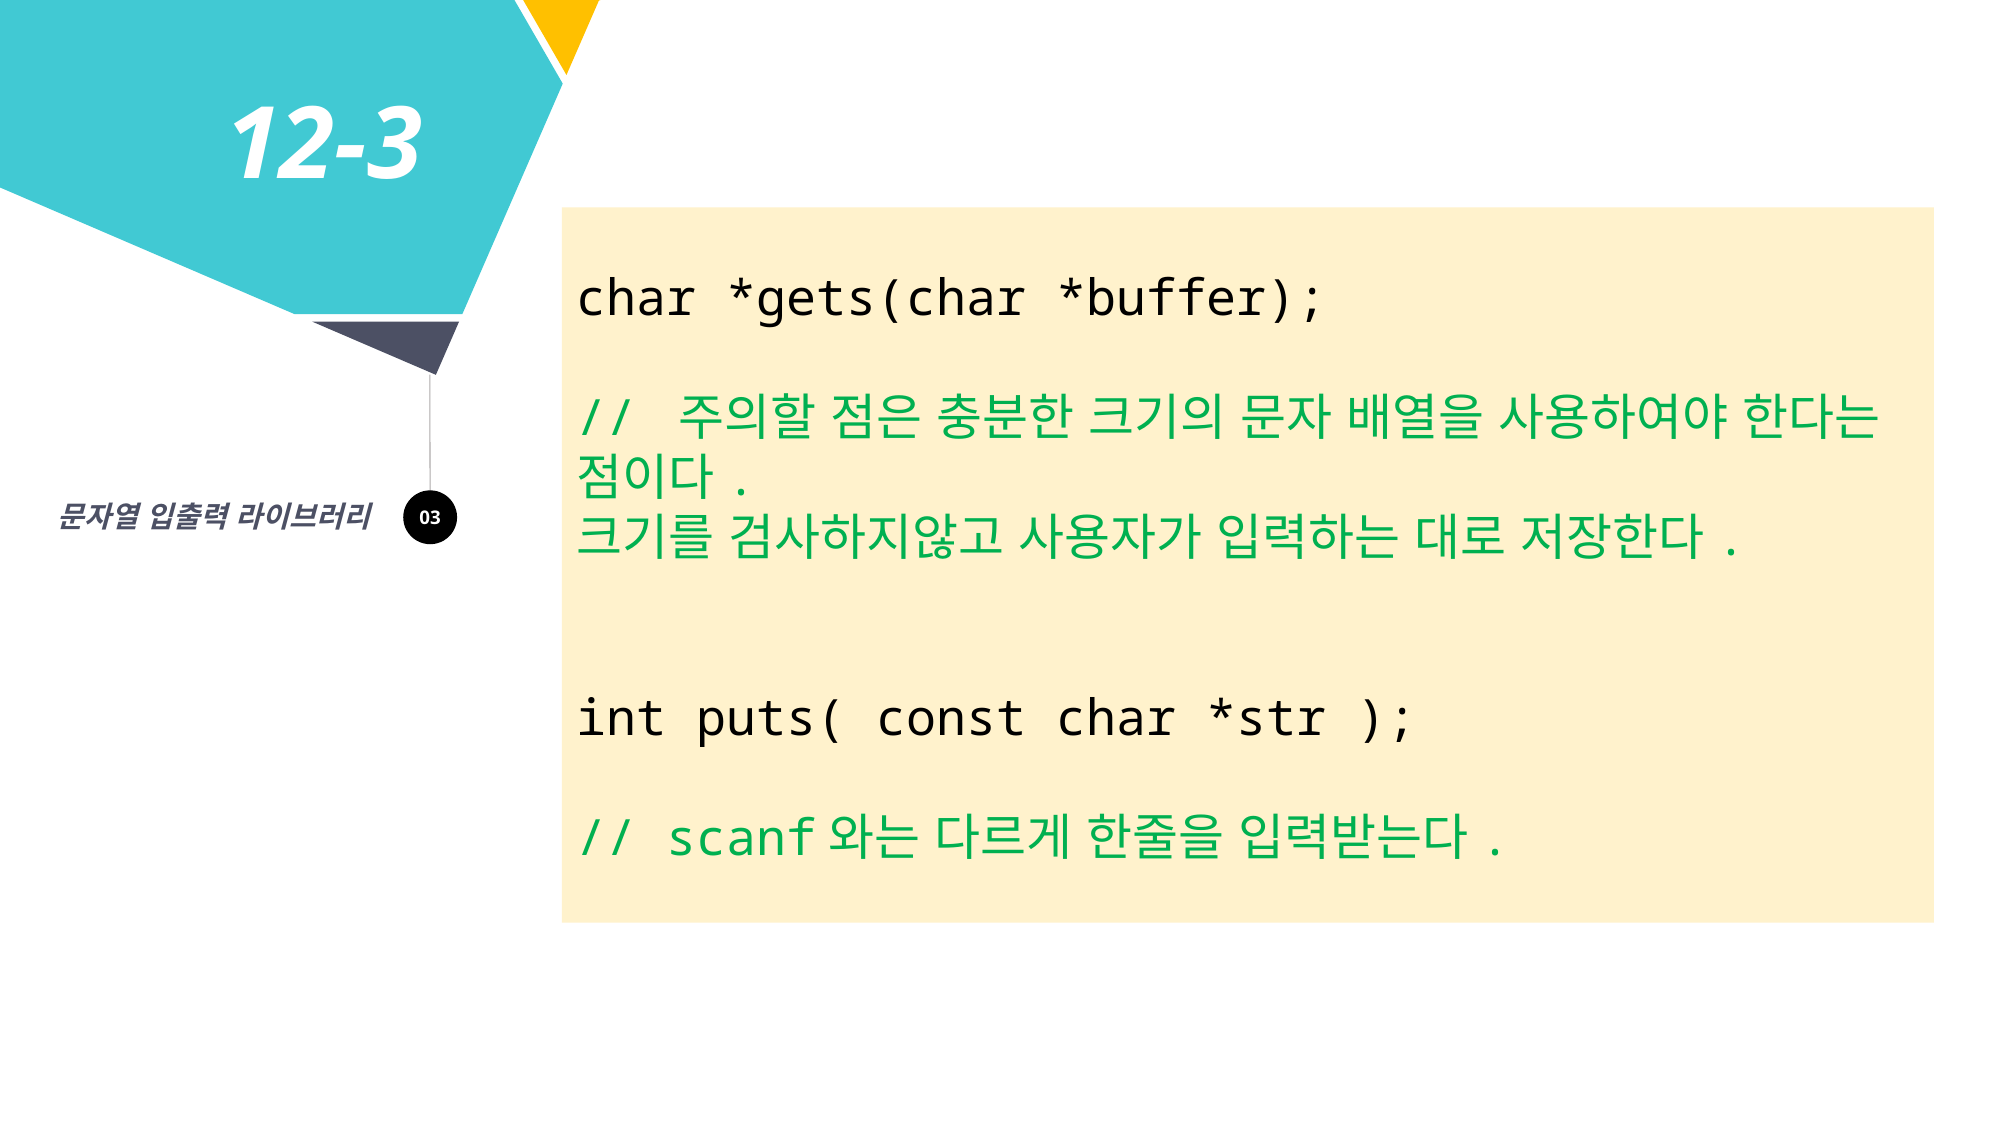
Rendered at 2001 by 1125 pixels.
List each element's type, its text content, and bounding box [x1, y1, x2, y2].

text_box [0, 0, 601, 375]
text_box 03 [402, 489, 459, 546]
text_box char *gets(char *buffer); // 주의할 점은 충분한 크기의 문자 배열을 사용하여야 한다는 점이다. 크기를 검사하지않고 사용자가 입력하는 대로 저장한다. int puts( const char *str ); // scanf와는 다르게 한줄을 입력받는다. [561, 206, 1935, 924]
text_box 문자열 입출력 라이브러리 [0, 490, 386, 541]
